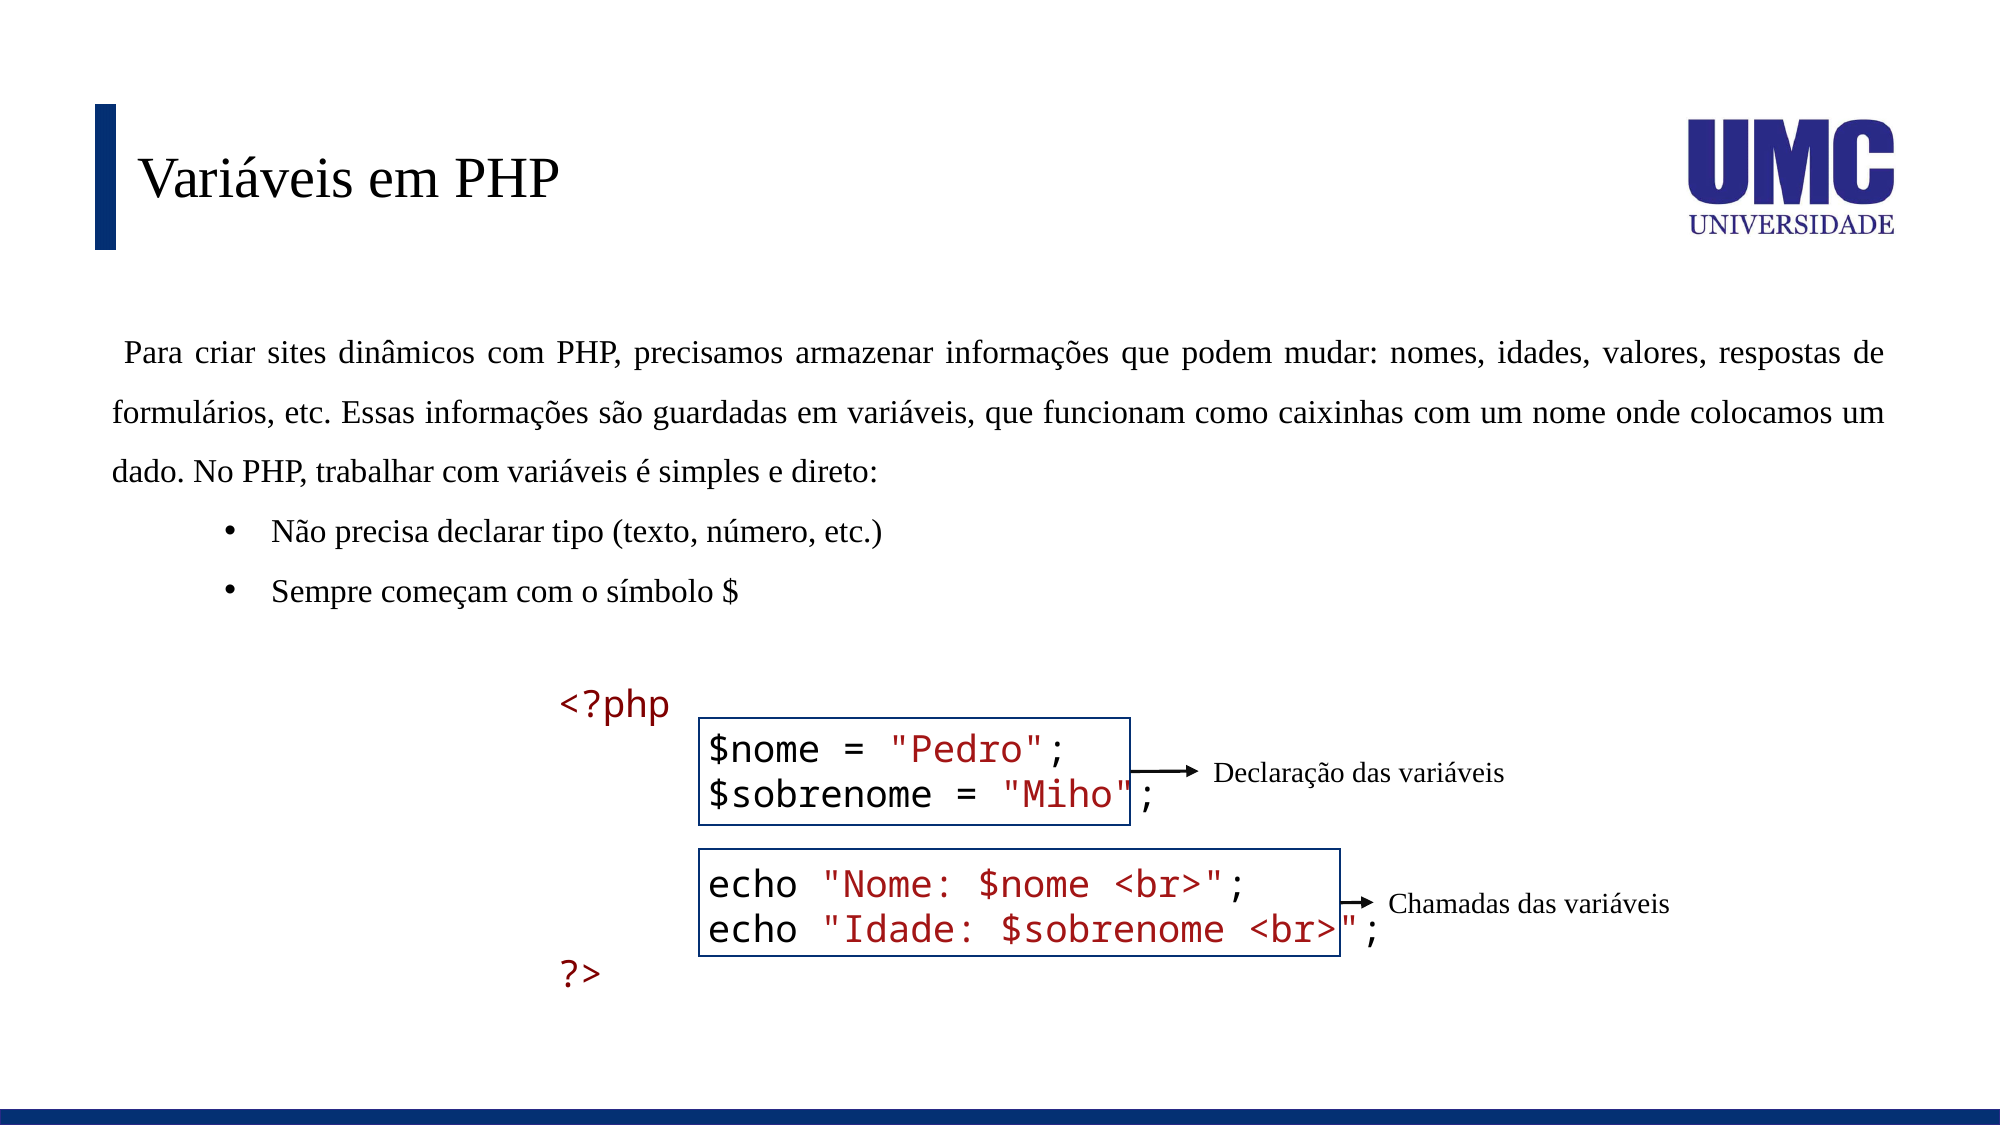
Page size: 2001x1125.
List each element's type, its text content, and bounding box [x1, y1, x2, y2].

text_box <?php $nome = "Pedro"; $sobrenome = "Miho"; echo "Nome: $nome <br>"; echo "Idade: $sobrenome <br>"; ?> [543, 672, 1543, 1002]
text_box Declaração das variáveis [1198, 746, 1588, 796]
picture [1686, 117, 1896, 237]
picture [95, 104, 116, 250]
list Para criar sites dinâmicos com PHP, precisamos armazenar informações que podem mudar: nomes, idades, valores, respostas de formulários, etc. Essas informações são guardadas em variáveis, que funcionam como caixinhas com um nome onde colocamos um dado. No PHP, trabalhar com variáveis é simples e direto: Não precisa declarar tipo (texto, número, etc.) Sempre começam com o símbolo $ [97, 302, 1903, 625]
title Variáveis em PHP [122, 140, 1667, 214]
text_box [698, 848, 1341, 957]
text_box [698, 717, 1131, 826]
picture [1, 1110, 1999, 1124]
text_box Chamadas das variáveis [1373, 877, 1699, 928]
